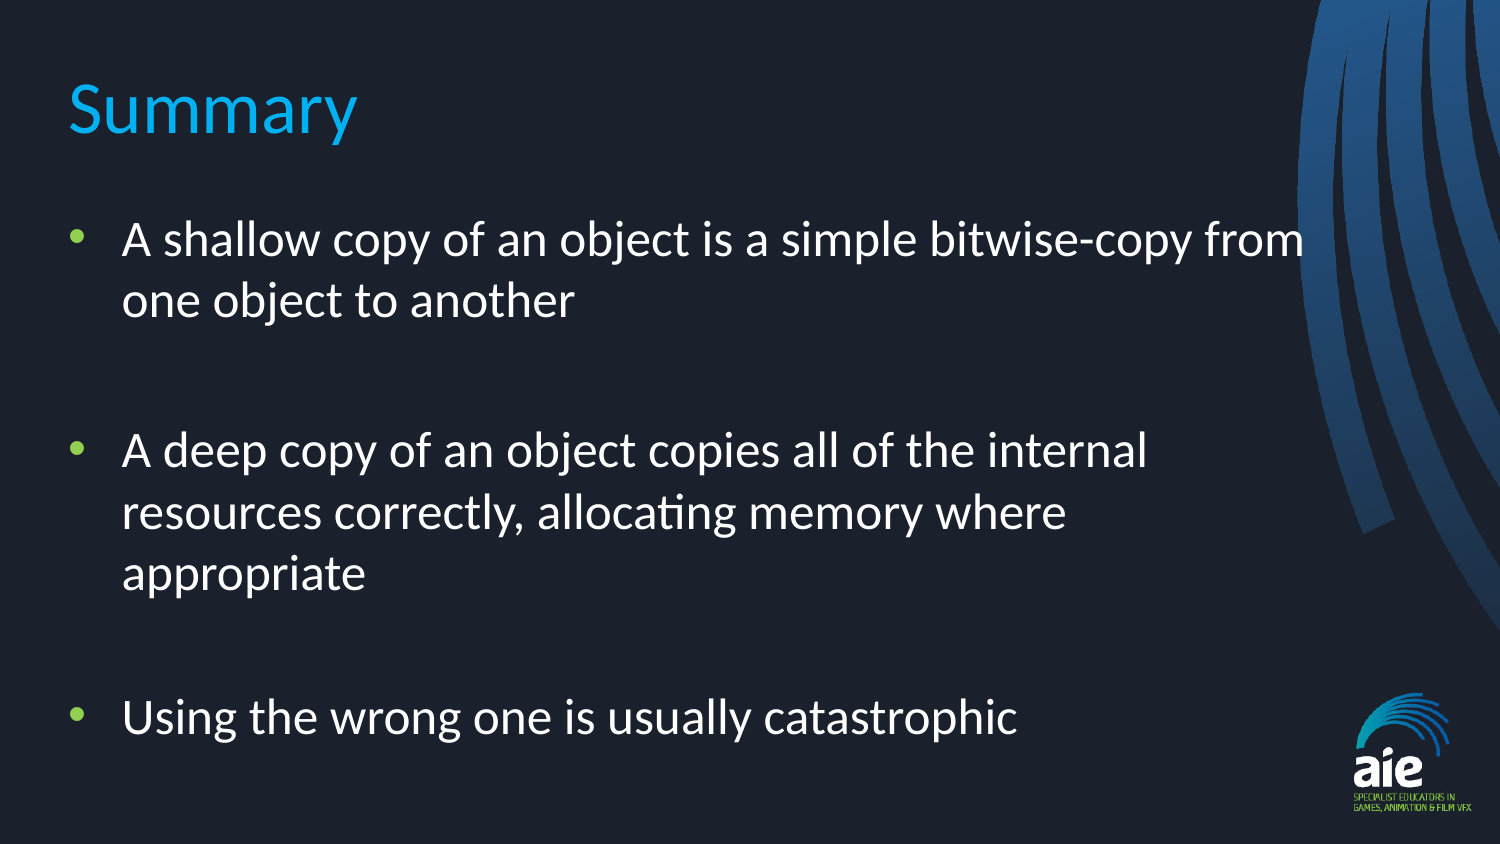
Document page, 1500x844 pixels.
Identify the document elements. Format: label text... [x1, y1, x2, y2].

title Summary [53, 33, 1425, 175]
picture [0, 0, 1500, 844]
list A shallow copy of an object is a simple bitwise-copy from one object to another A deep copy of an object copies all of the internal resources correctly, allocating memory where appropriate Using the wrong one is usually catastrophic [53, 197, 1329, 753]
